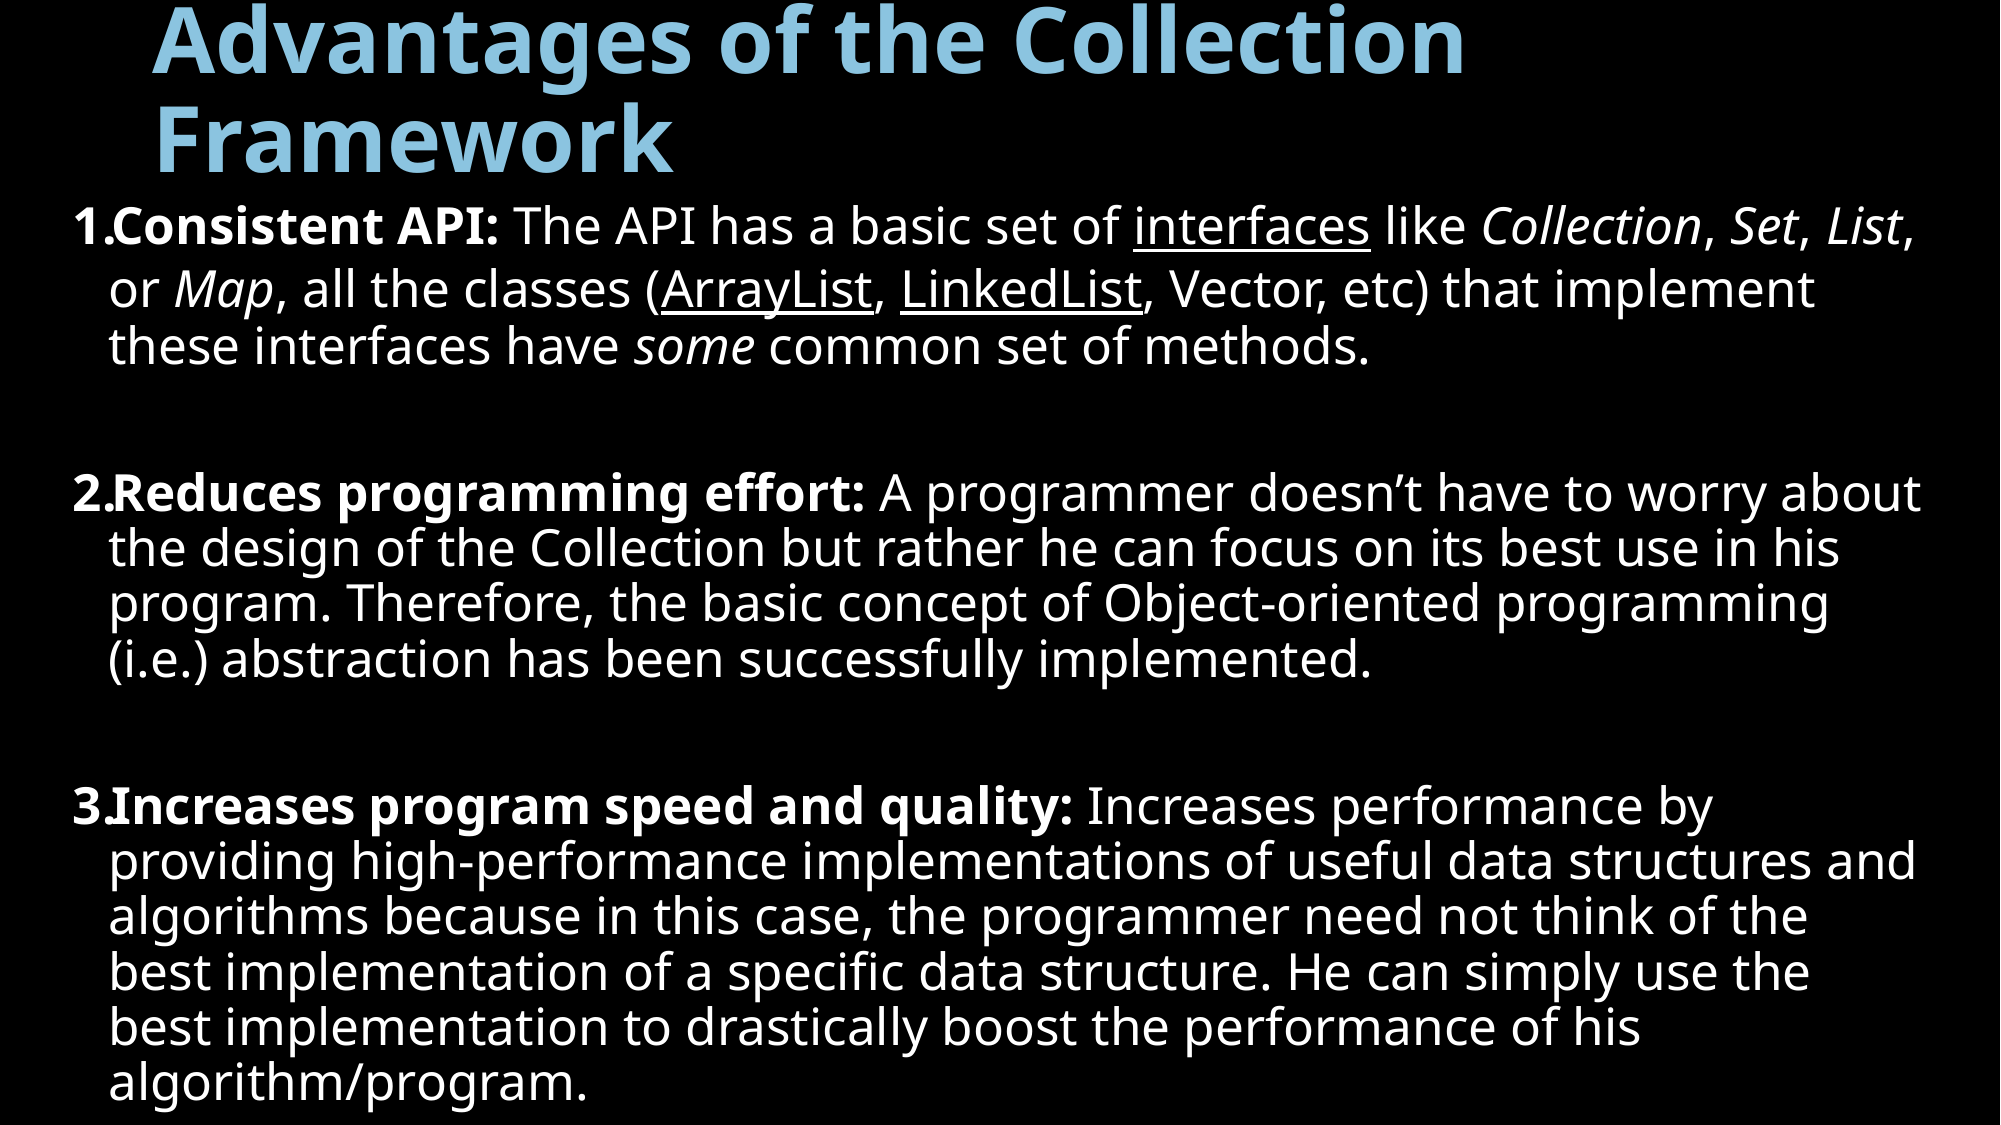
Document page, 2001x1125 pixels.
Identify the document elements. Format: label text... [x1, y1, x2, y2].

list Consistent API: The API has a basic set of interfaces like Collection, Set, List, or Map, all the classes (ArrayList, LinkedList, Vector, etc) that implement these interfaces have some common set of methods. Reduces programming effort: A programmer doesn’t have to worry about the design of the Collection but rather he can focus on its best use in his program. Therefore, the basic concept of Object-oriented programming (i.e.) abstraction has been successfully implemented. Increases program speed and quality: Increases performance by providing high-performance implementations of useful data structures and algorithms because in this case, the programmer need not think of the best implementation of a specific data structure. He can simply use the best implementation to drastically boost the performance of his algorithm/program. [57, 186, 1941, 1125]
title Advantages of the Collection Framework [137, 0, 1863, 186]
